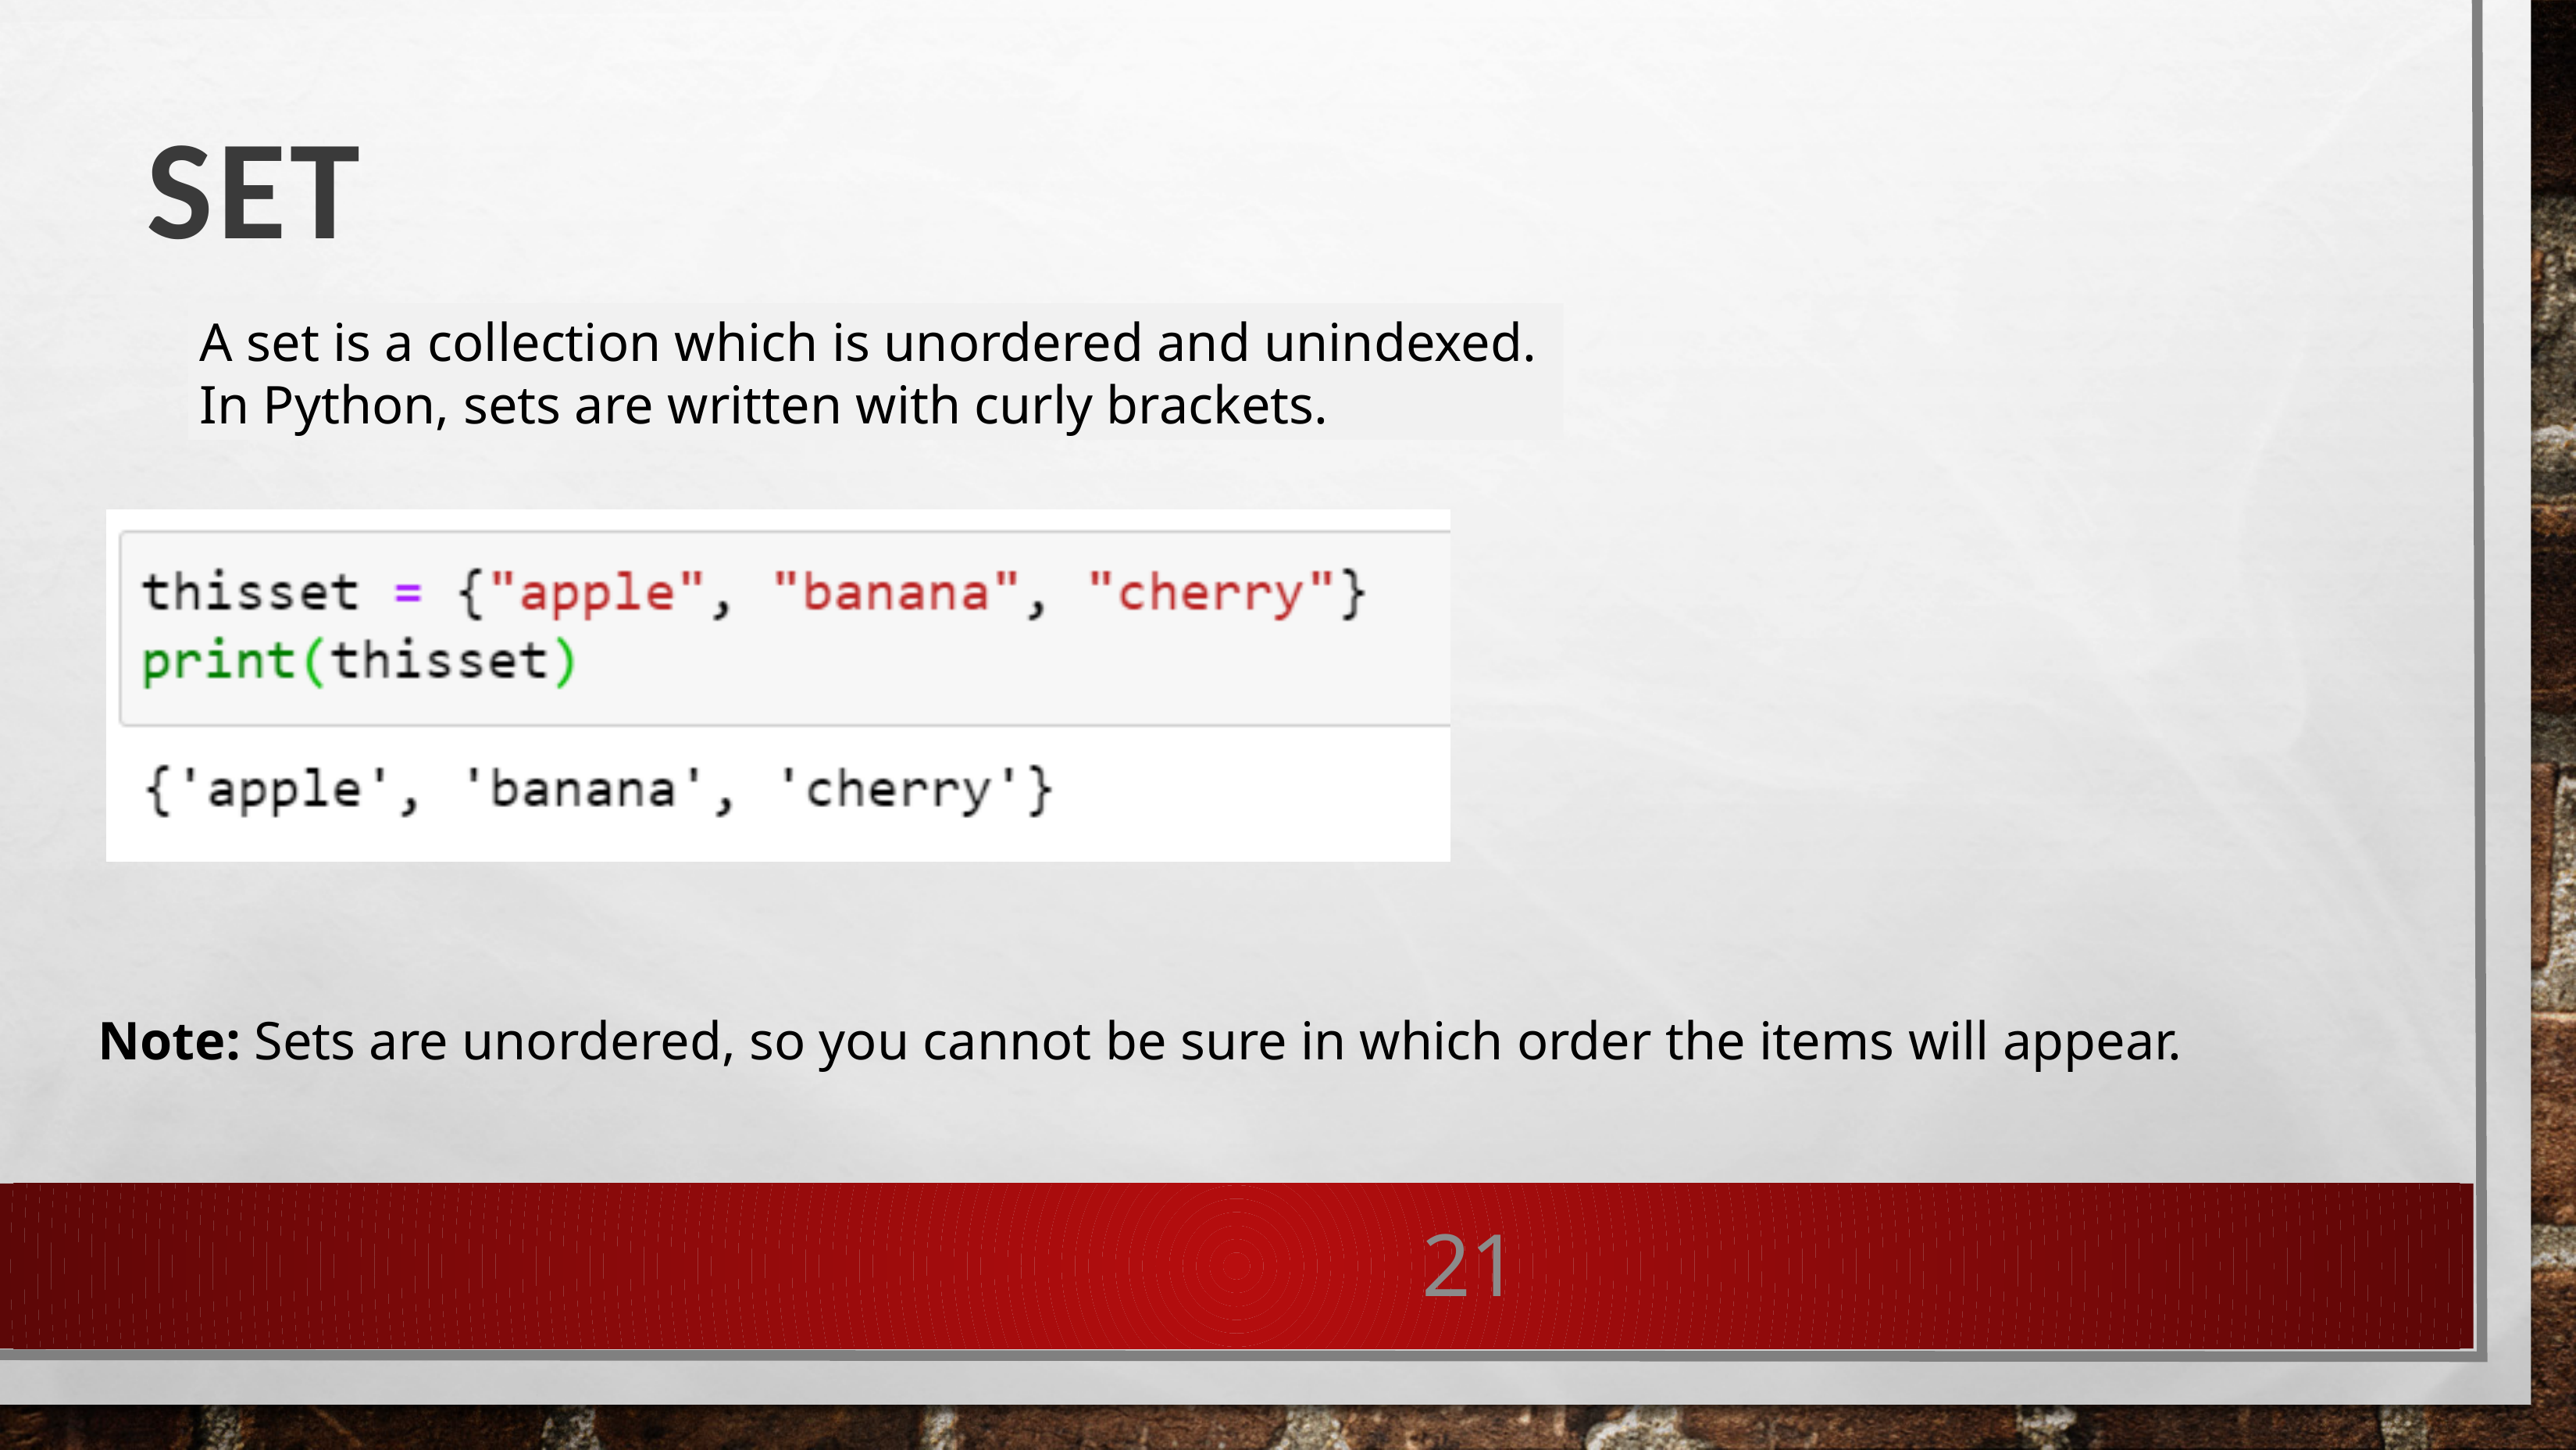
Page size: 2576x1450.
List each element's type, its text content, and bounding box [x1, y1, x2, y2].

text_box A set is a collection which is unordered and unindexed. In Python, sets are written with curly brackets. [187, 303, 1564, 440]
title set [144, 96, 2342, 437]
picture [0, 0, 2576, 1450]
text_box Note: Sets are unordered, so you cannot be sure in which order the items will appear. [86, 1002, 2400, 1076]
picture [106, 509, 1450, 862]
slide_number 21 [1328, 1216, 1520, 1323]
